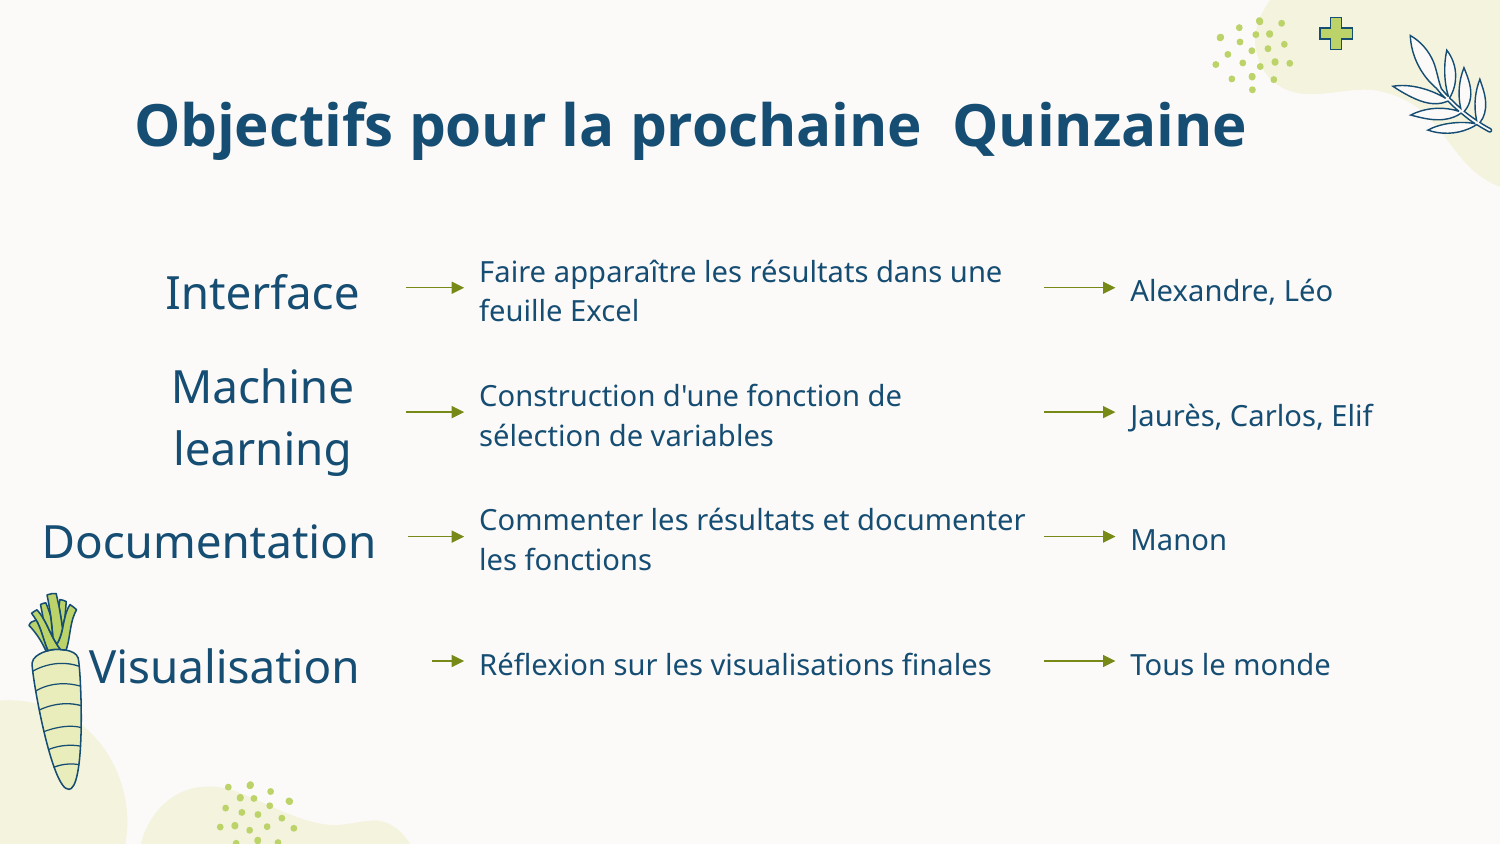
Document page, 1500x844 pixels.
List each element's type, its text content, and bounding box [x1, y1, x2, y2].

text_box Construction d'une fonction de sélection de variables [464, 365, 1044, 460]
text_box Alexandre, Léo [1115, 240, 1382, 335]
text_box Commenter les résultats et documenter les fonctions [464, 489, 1044, 584]
text_box Tous le monde [1115, 614, 1382, 708]
text_box Jaurès, Carlos, Elif [1115, 365, 1462, 460]
text_box Documentation [9, 489, 409, 584]
text_box Réflexion sur les visualisations finales [464, 614, 1044, 708]
text_box Interface [118, 240, 406, 335]
text_box Manon [1115, 489, 1382, 584]
text_box Visualisation [17, 614, 432, 708]
title Objectifs pour la prochaine Quinzaine [119, 72, 1500, 167]
text_box Machine learning [118, 365, 406, 460]
text_box Faire apparaître les résultats dans une feuille Excel [464, 240, 1044, 335]
